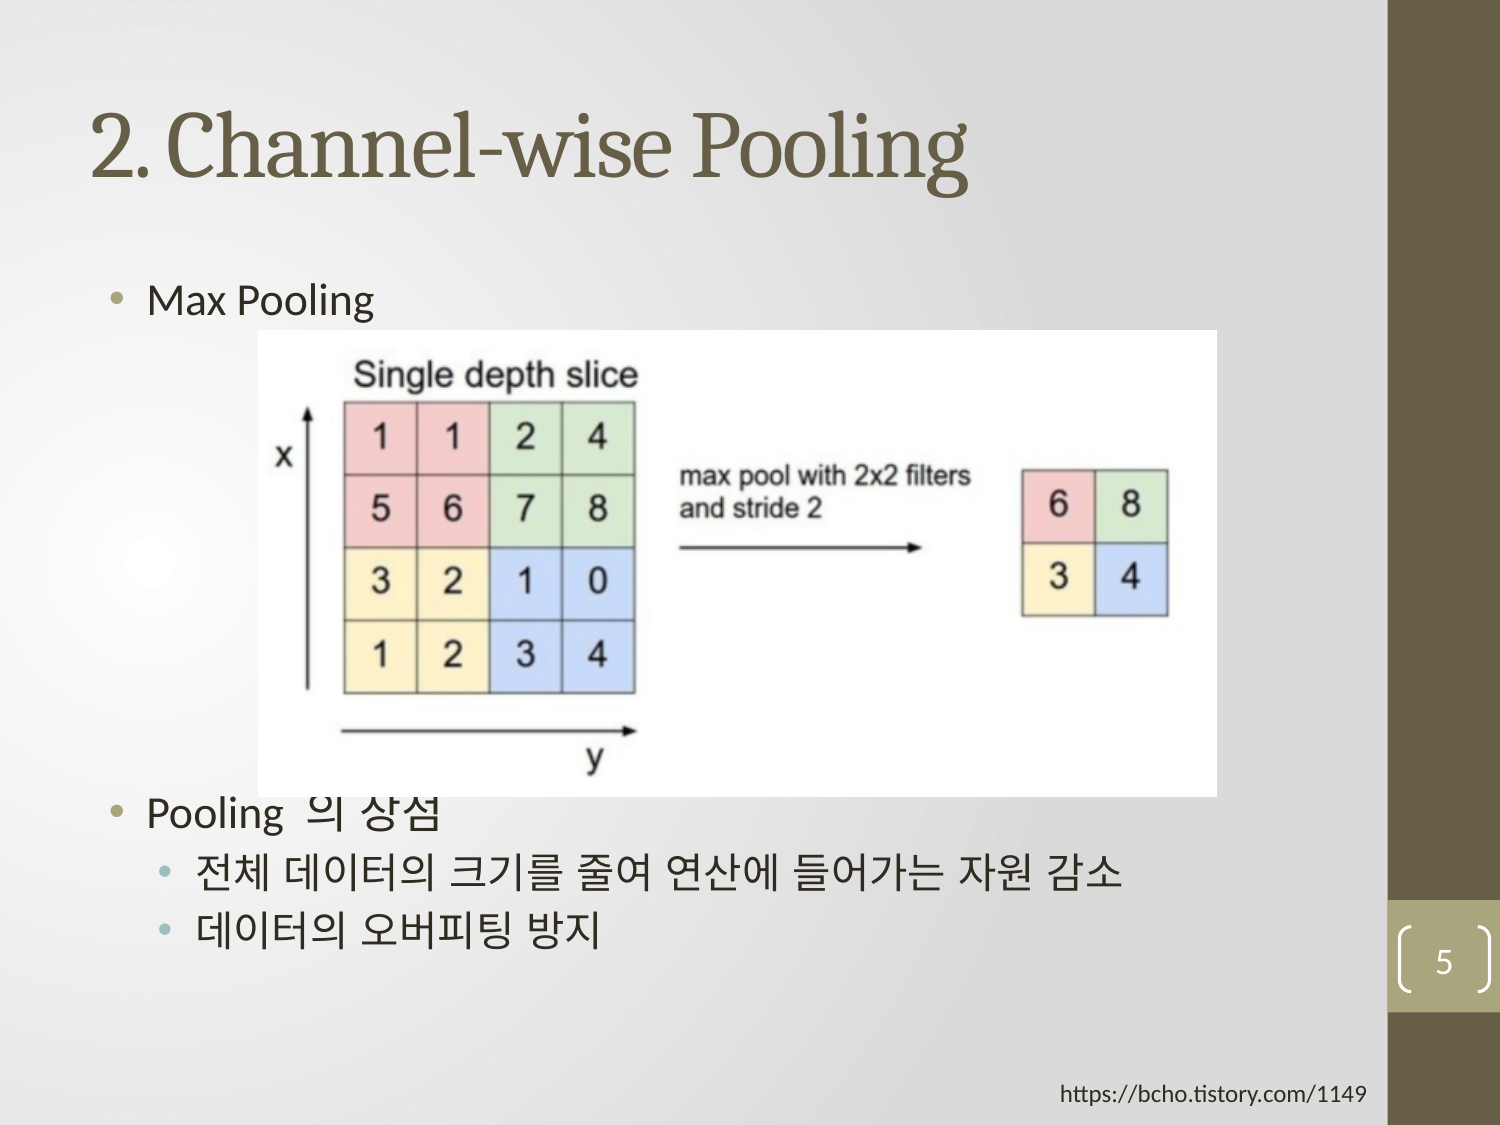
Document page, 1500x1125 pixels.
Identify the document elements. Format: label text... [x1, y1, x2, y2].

title 2. Channel-wise Pooling [75, 45, 1325, 233]
picture [258, 330, 1218, 797]
text_box https://bcho.tistory.com/1149 [1045, 1070, 1388, 1116]
list Max Pooling Pooling 의 장점 전체 데이터의 크기를 줄여 연산에 들어가는 자원 감소 데이터의 오버피팅 방지 [75, 262, 1325, 1050]
slide_number 5 [1397, 925, 1492, 994]
